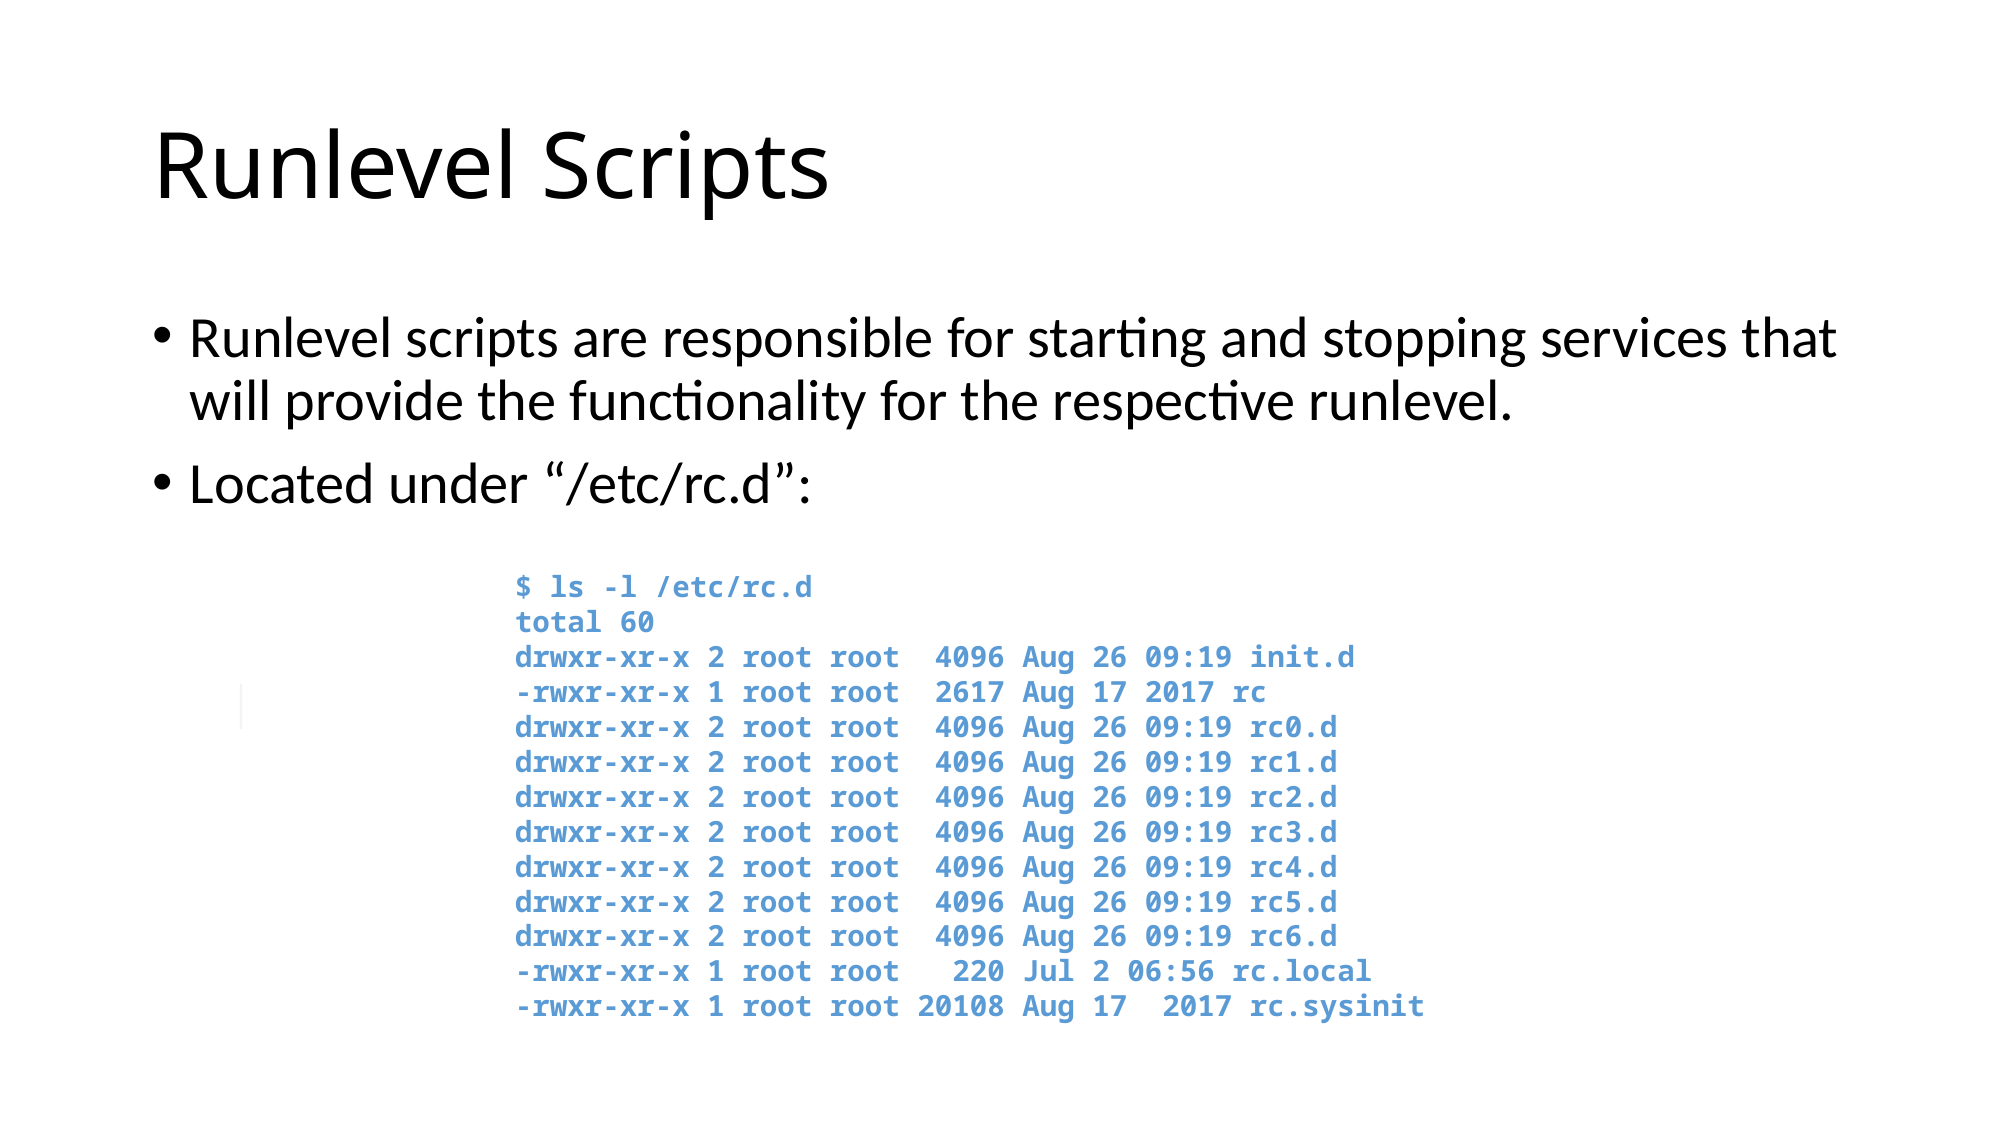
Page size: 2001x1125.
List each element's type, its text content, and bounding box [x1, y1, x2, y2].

list Runlevel scripts are responsible for starting and stopping services that will provide the functionality for the respective runlevel. Located under “/etc/rc.d”: [137, 299, 1863, 1014]
text_box $ ls -l /etc/rc.d total 60 drwxr-xr-x 2 root root 4096 Aug 26 09:19 init.d -rwxr-xr-x 1 root root 2617 Aug 17 2017 rc drwxr-xr-x 2 root root 4096 Aug 26 09:19 rc0.d drwxr-xr-x 2 root root 4096 Aug 26 09:19 rc1.d drwxr-xr-x 2 root root 4096 Aug 26 09:19 rc2.d drwxr-xr-x 2 root root 4096 Aug 26 09:19 rc3.d drwxr-xr-x 2 root root 4096 Aug 26 09:19 rc4.d drwxr-xr-x 2 root root 4096 Aug 26 09:19 rc5.d drwxr-xr-x 2 root root 4096 Aug 26 09:19 rc6.d -rwxr-xr-x 1 root root 220 Jul 2 06:56 rc.local -rwxr-xr-x 1 root root 20108 Aug 17 2017 rc.sysinit [500, 560, 1500, 1030]
text_box [239, 683, 243, 729]
title Runlevel Scripts [137, 59, 1863, 278]
